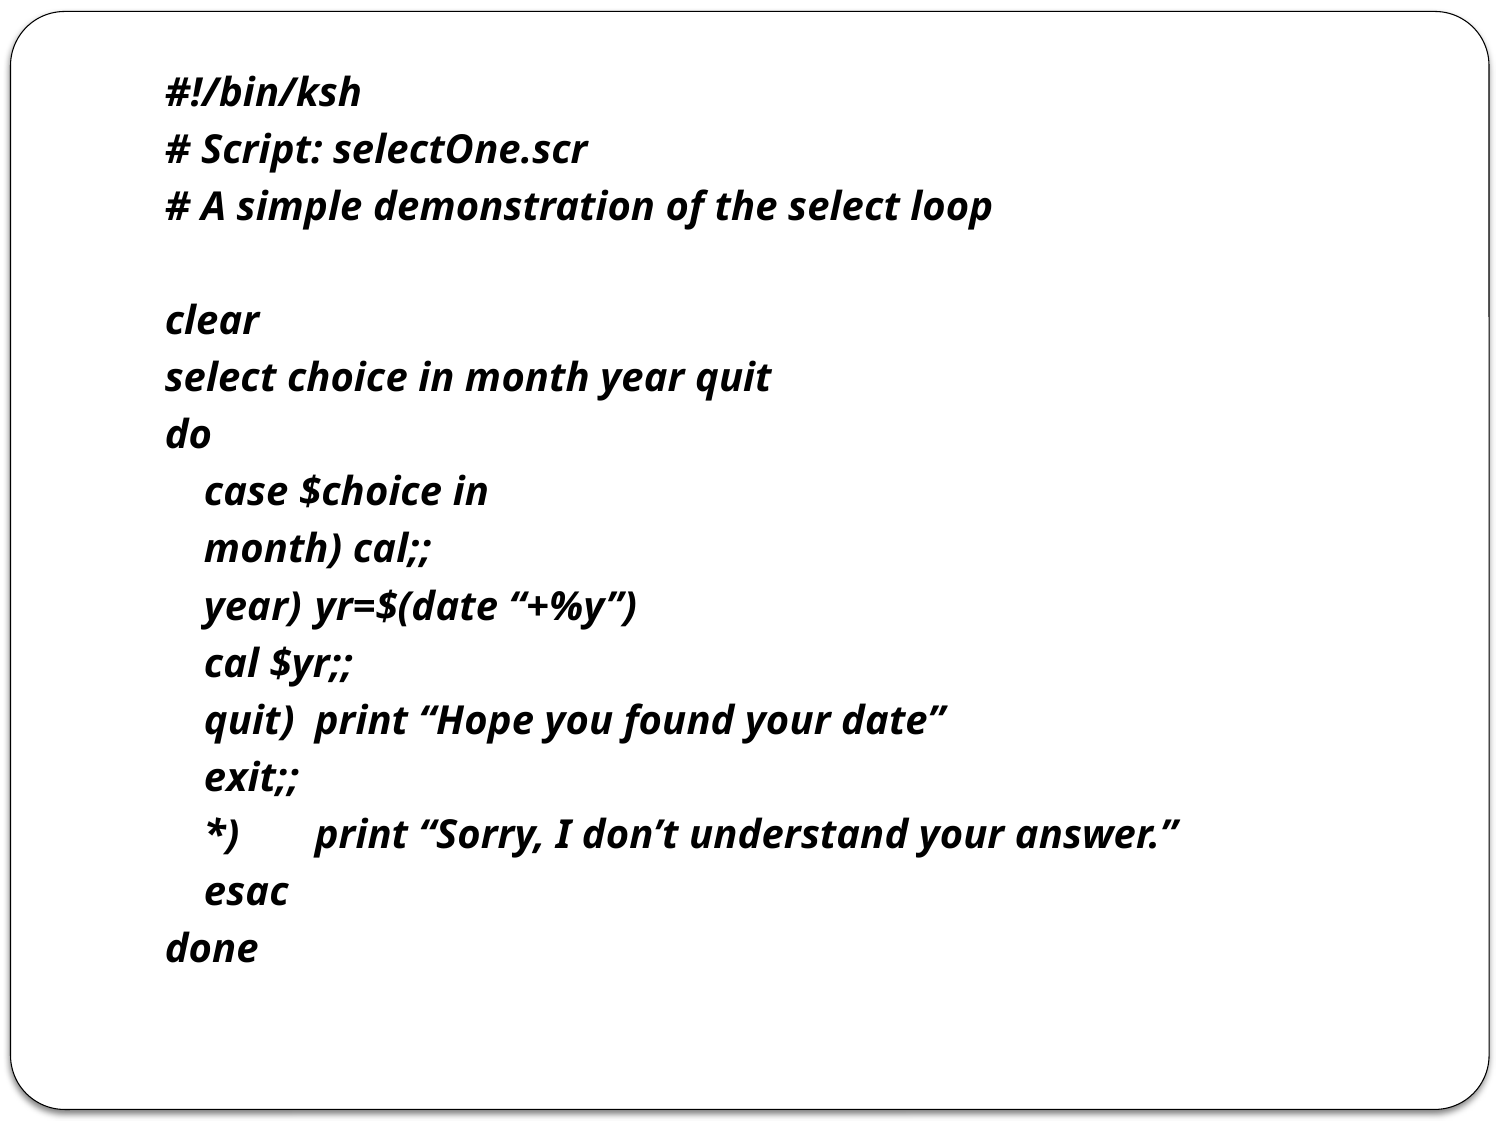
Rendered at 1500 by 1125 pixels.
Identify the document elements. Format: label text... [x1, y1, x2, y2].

list #!/bin/ksh # Script: selectOne.scr # A simple demonstration of the select loop clear select choice in month year quit do case $choice in month) cal;; year) yr=$(date “+%y”) cal $yr;; quit) print “Hope you found your date” exit;; *) print “Sorry, I don’t understand your answer.” esac done [150, 58, 1425, 988]
